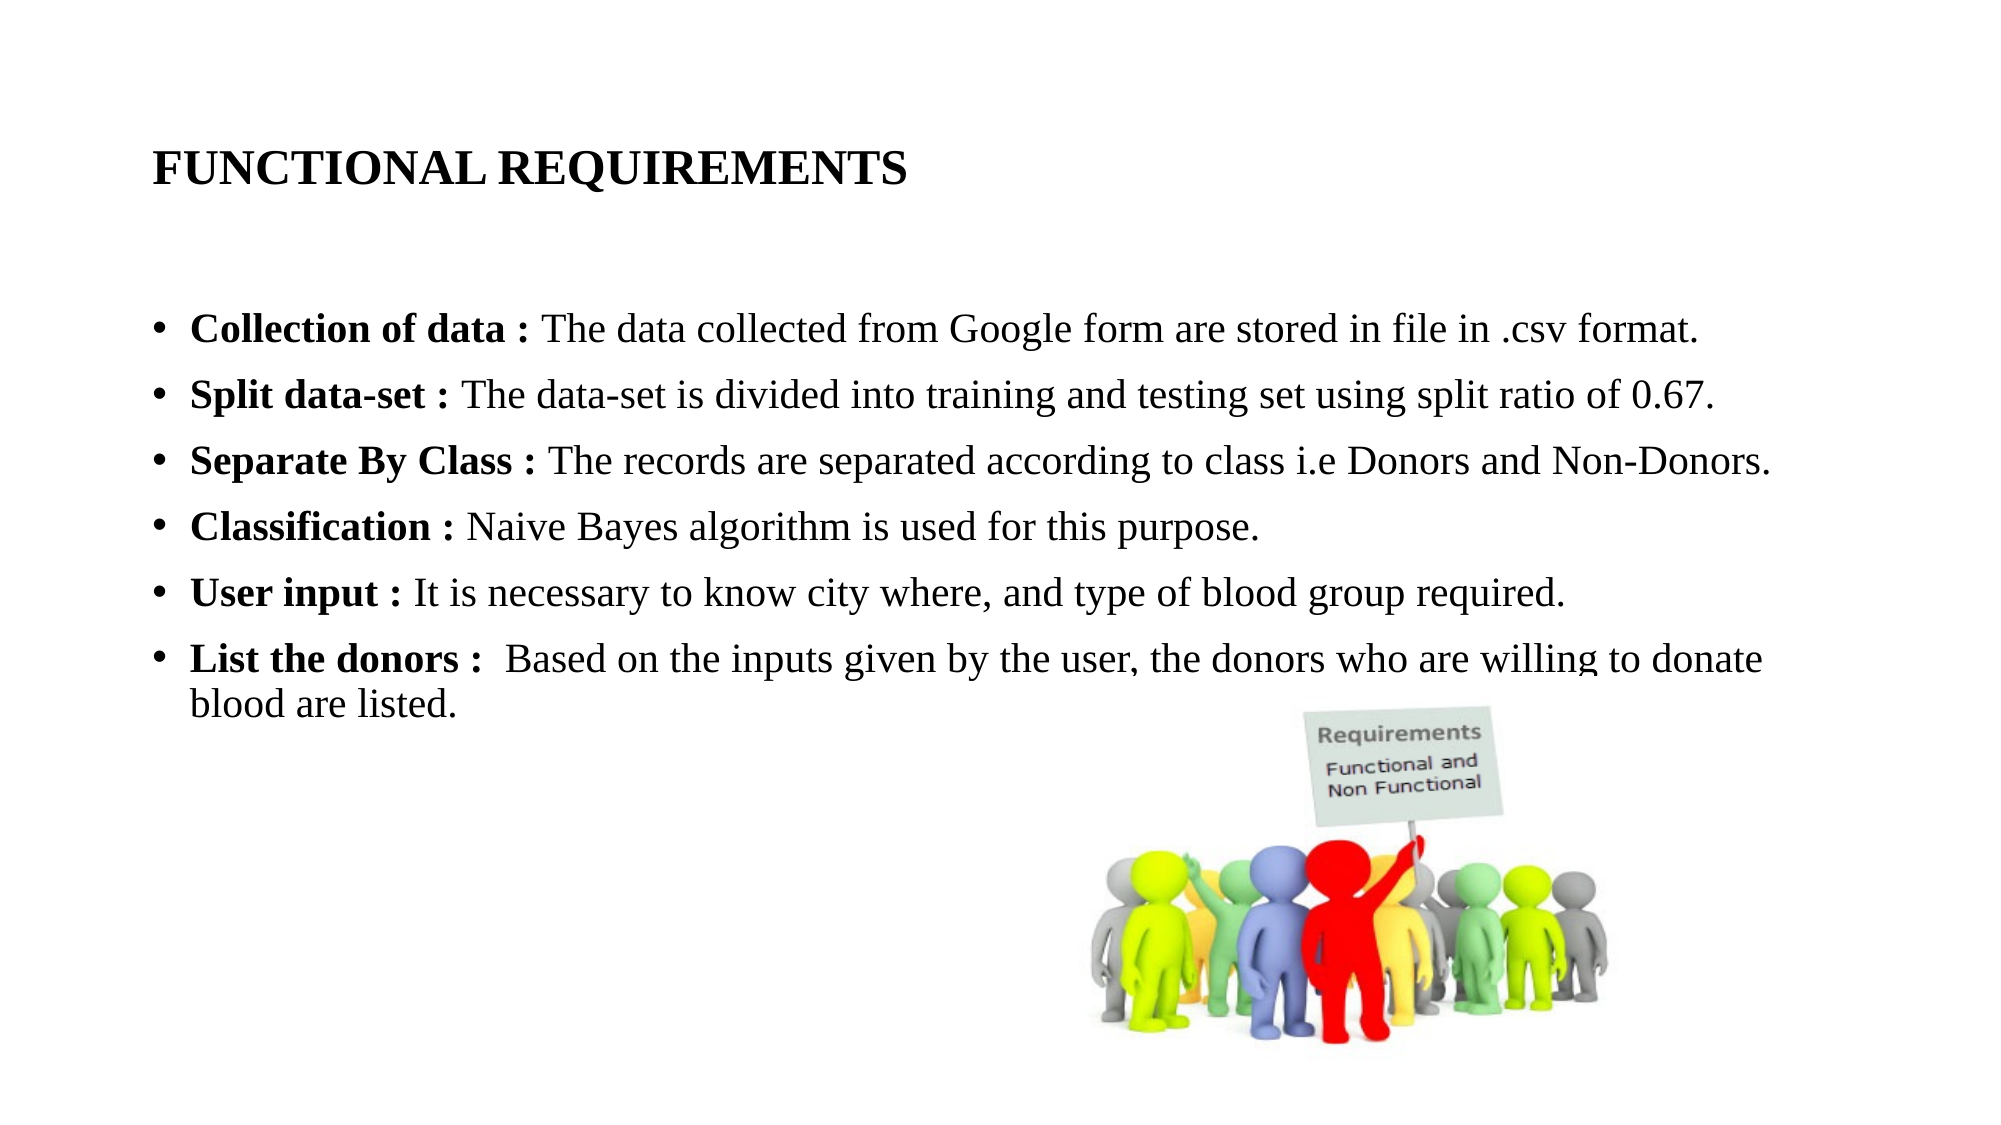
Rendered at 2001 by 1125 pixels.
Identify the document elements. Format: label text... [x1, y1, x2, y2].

picture [1031, 676, 1651, 1076]
title FUNCTIONAL REQUIREMENTS [137, 59, 1863, 278]
list Collection of data : The data collected from Google form are stored in file in .csv format. Split data-set : The data-set is divided into training and testing set using split ratio of 0.67. Separate By Class : The records are separated according to class i.e Donors and Non-Donors. Classification : Naive Bayes algorithm is used for this purpose. User input : It is necessary to know city where, and type of blood group required. List the donors : Based on the inputs given by the user, the donors who are willing to donate blood are listed. [137, 299, 1863, 1014]
